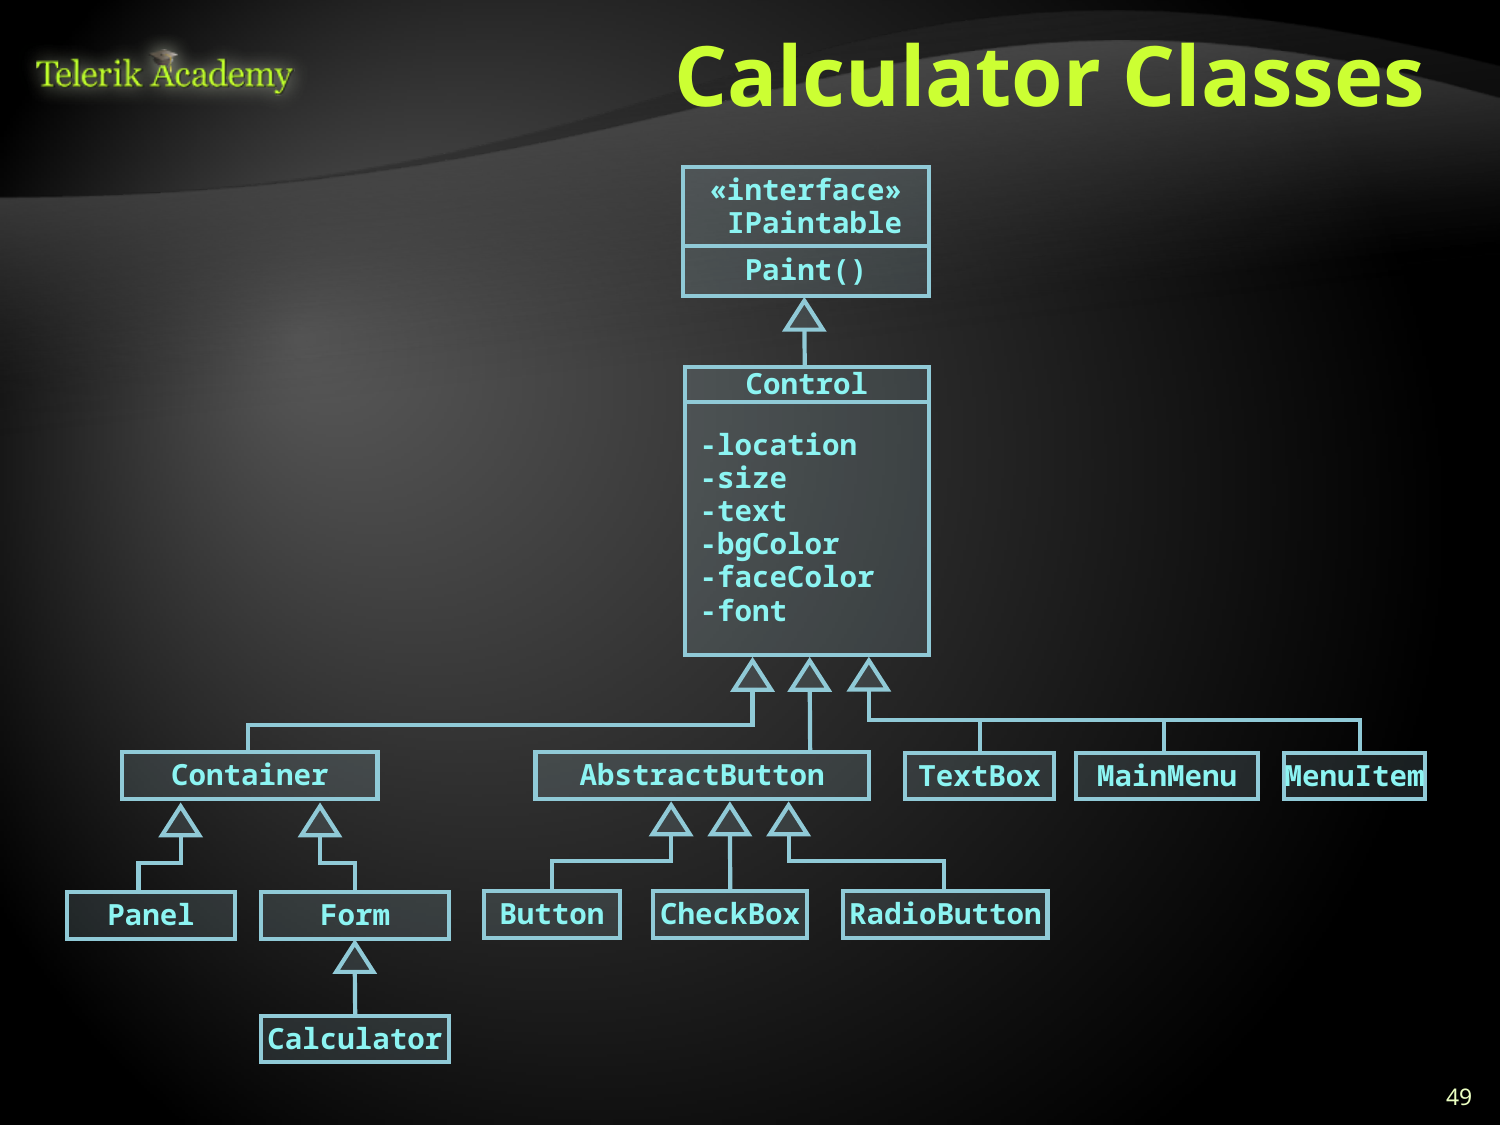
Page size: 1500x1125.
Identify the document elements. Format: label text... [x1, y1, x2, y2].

picture [0, 0, 1500, 1125]
text_box 49 [1412, 1074, 1488, 1113]
title Calculator Classes [300, 12, 1463, 150]
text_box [66, 166, 1426, 1063]
